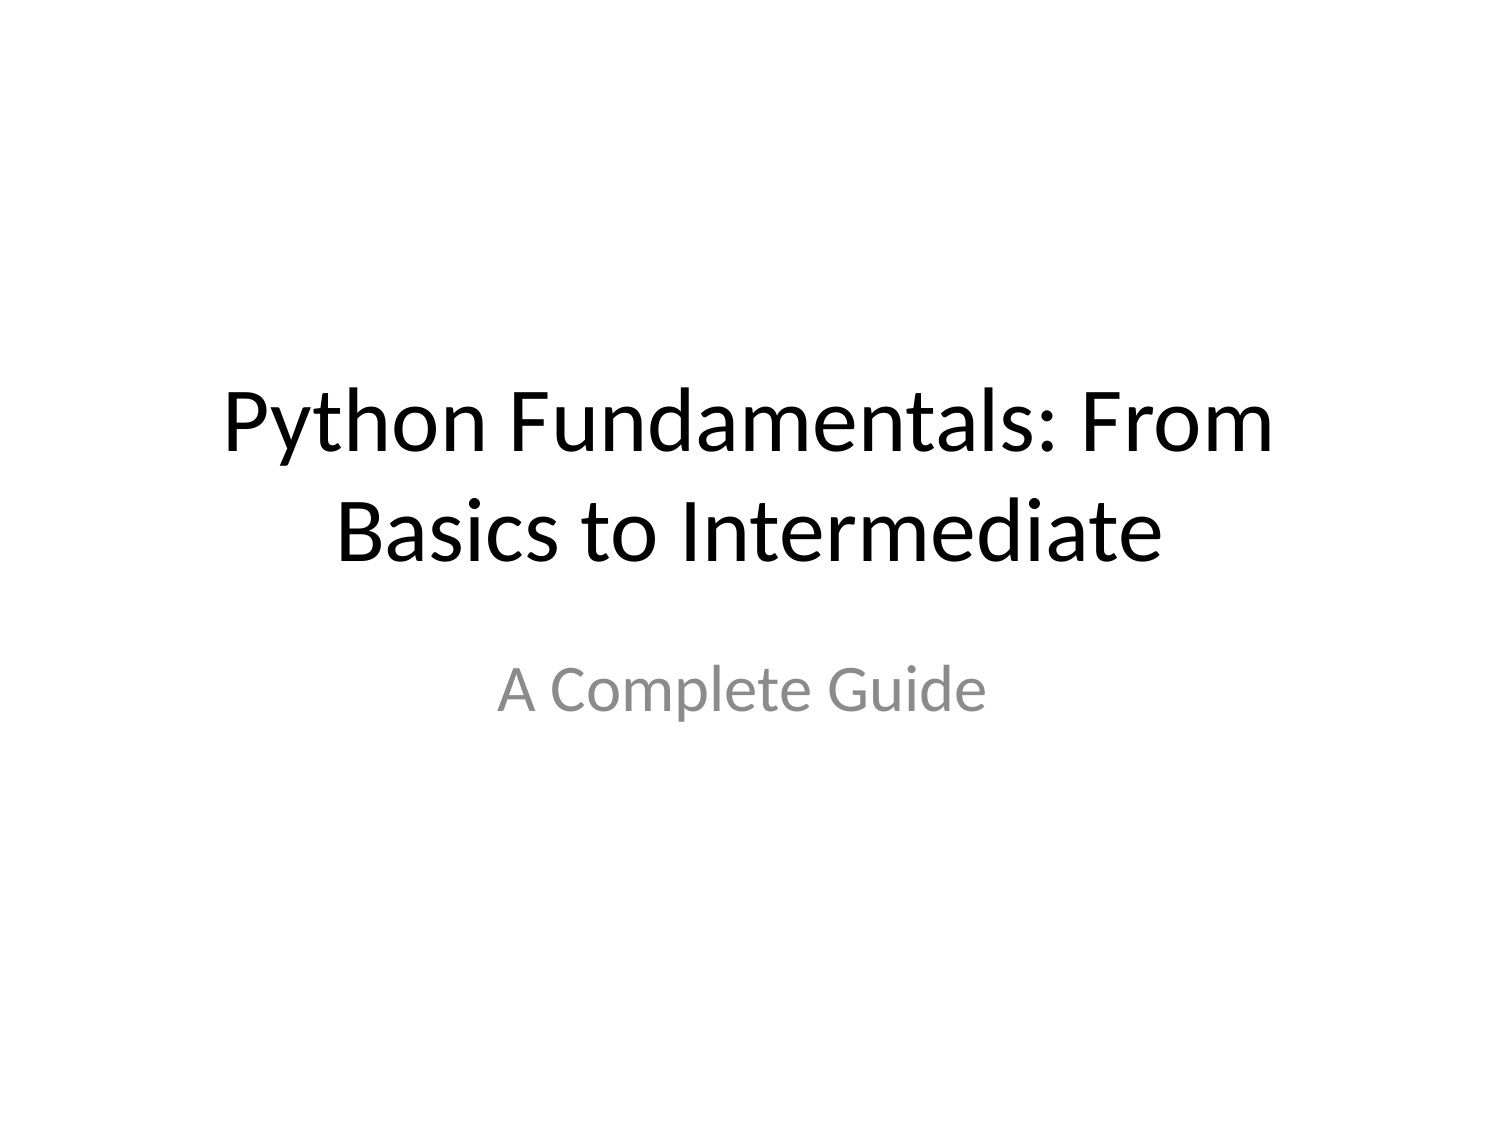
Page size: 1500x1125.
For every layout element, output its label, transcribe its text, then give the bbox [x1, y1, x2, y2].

title Python Fundamentals: From Basics to Intermediate [112, 349, 1388, 591]
subtitle A Complete Guide [225, 637, 1275, 925]
